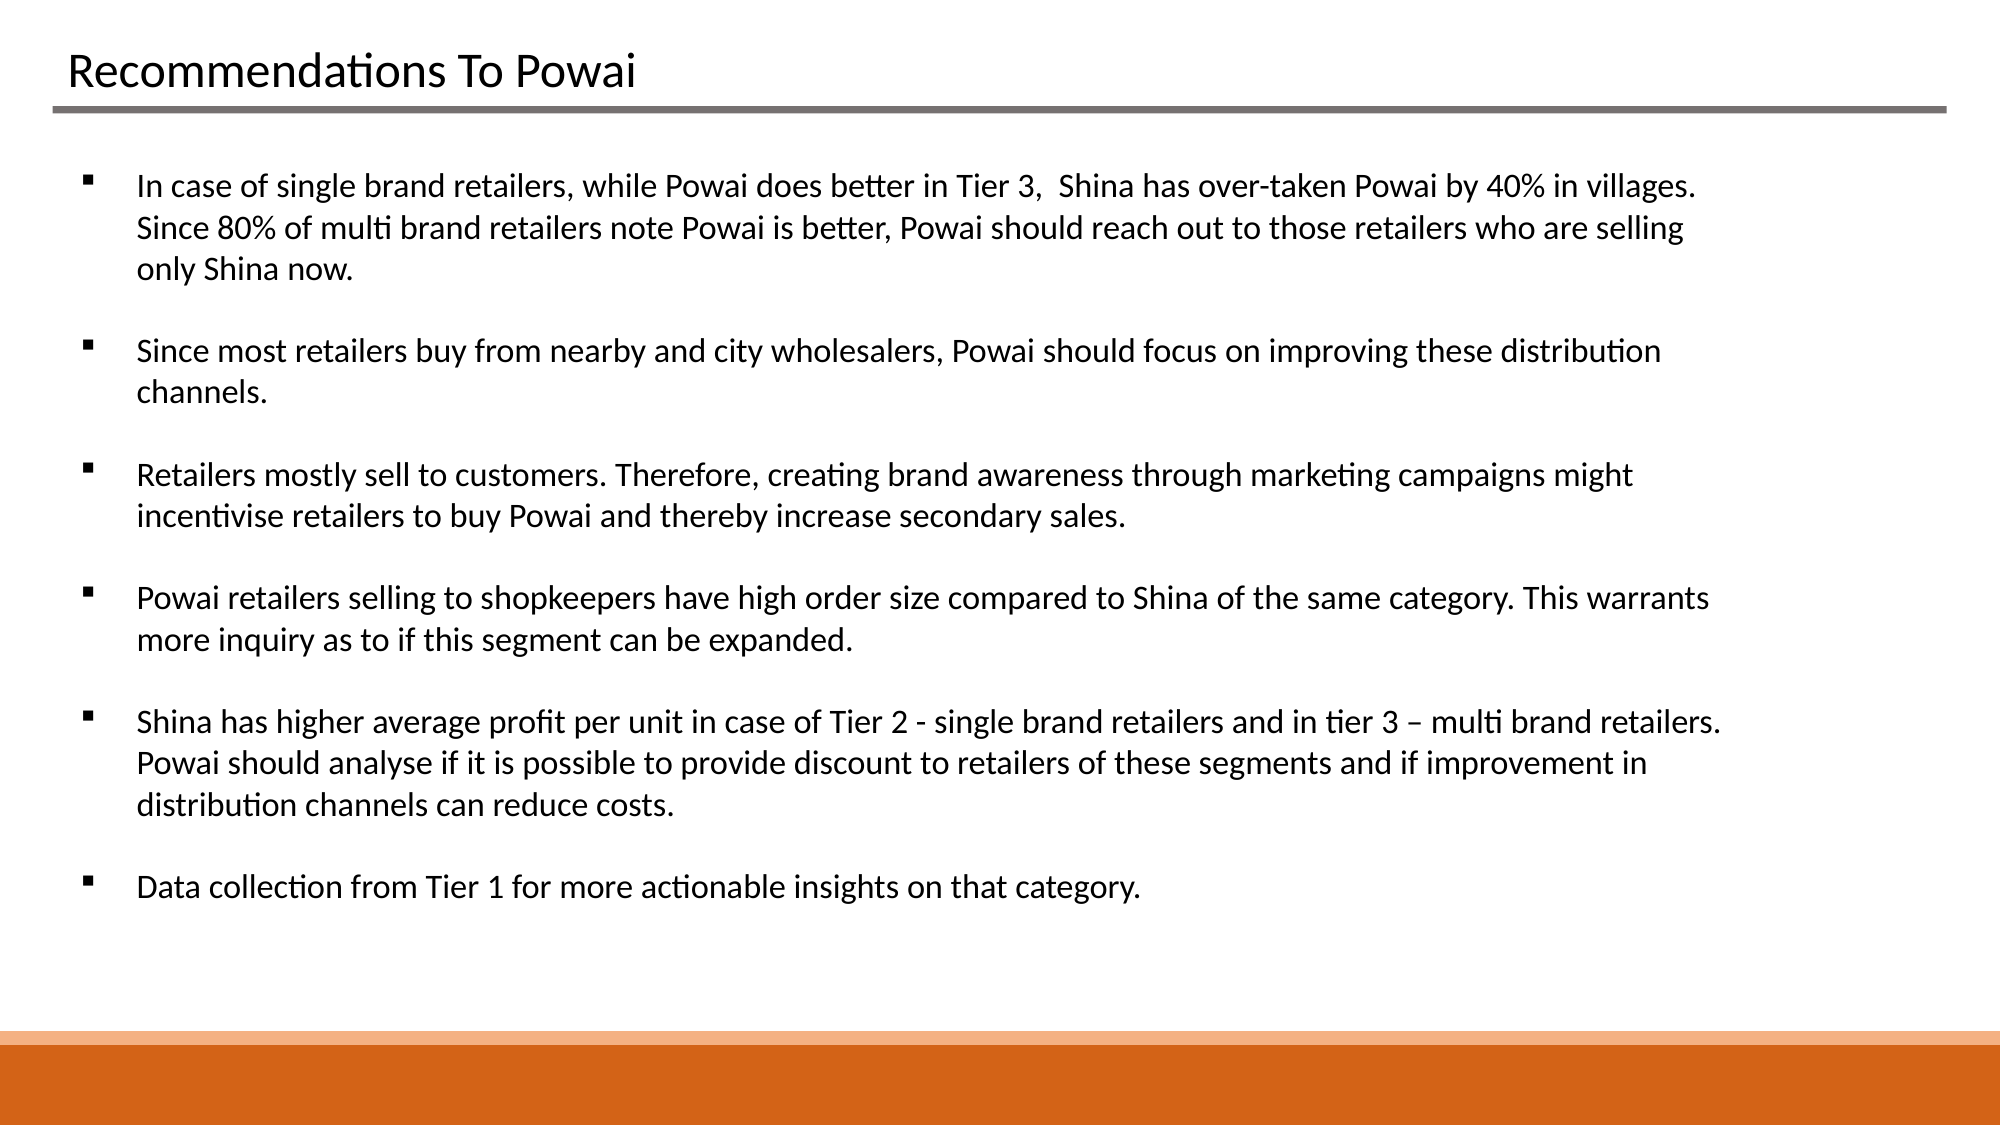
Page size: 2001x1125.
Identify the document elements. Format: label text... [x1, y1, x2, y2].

text_box [52, 105, 1948, 114]
text_box Recommendations To Powai [52, 29, 1167, 105]
text_box [0, 1045, 2000, 1125]
text_box [0, 1031, 2000, 1045]
text_box In case of single brand retailers, while Powai does better in Tier 3, Shina has over-taken Powai by 40% in villages. Since 80% of multi brand retailers note Powai is better, Powai should reach out to those retailers who are selling only Shina now. Since most retailers buy from nearby and city wholesalers, Powai should focus on improving these distribution channels. Retailers mostly sell to customers. Therefore, creating brand awareness through marketing campaigns might incentivise retailers to buy Powai and thereby increase secondary sales. Powai retailers selling to shopkeepers have high order size compared to Shina of the same category. This warrants more inquiry as to if this segment can be expanded. Shina has higher average profit per unit in case of Tier 2 - single brand retailers and in tier 3 – multi brand retailers. Powai should analyse if it is possible to provide discount to retailers of these segments and if improvement in distribution channels can reduce costs. Data collection from Tier 1 for more actionable insights on that category. [65, 156, 1749, 913]
